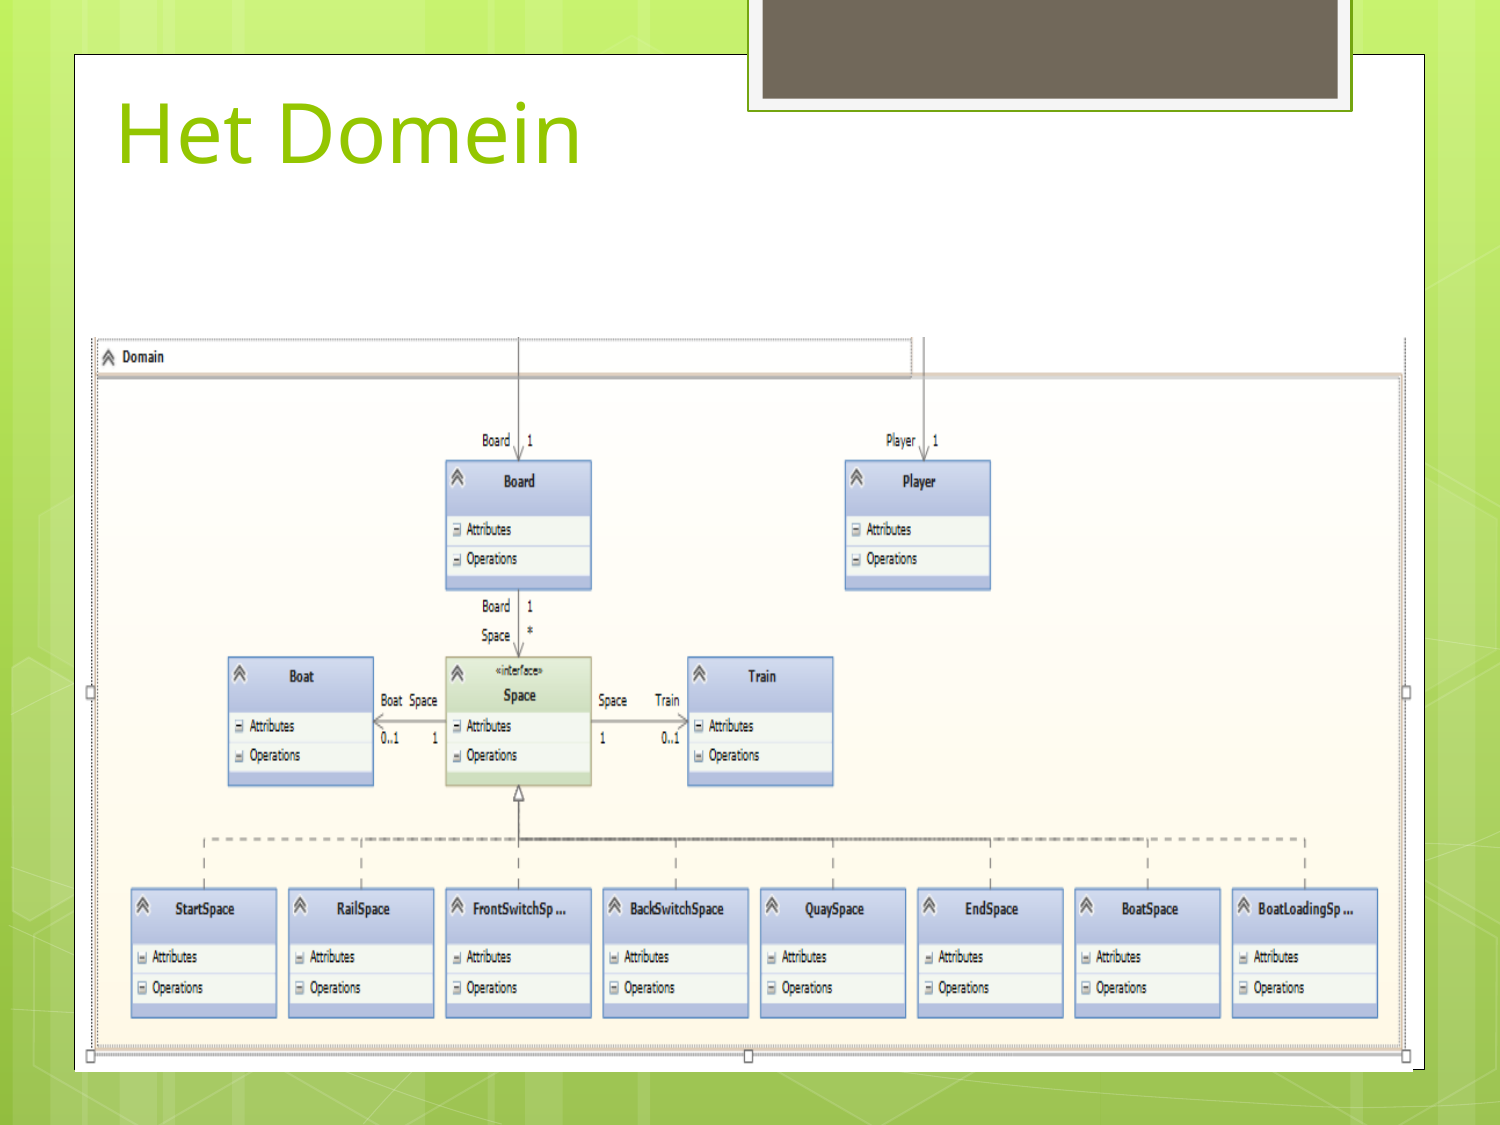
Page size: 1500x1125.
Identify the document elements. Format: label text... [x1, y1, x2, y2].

title Het Domein [99, 0, 1253, 188]
picture [74, 337, 1413, 1072]
